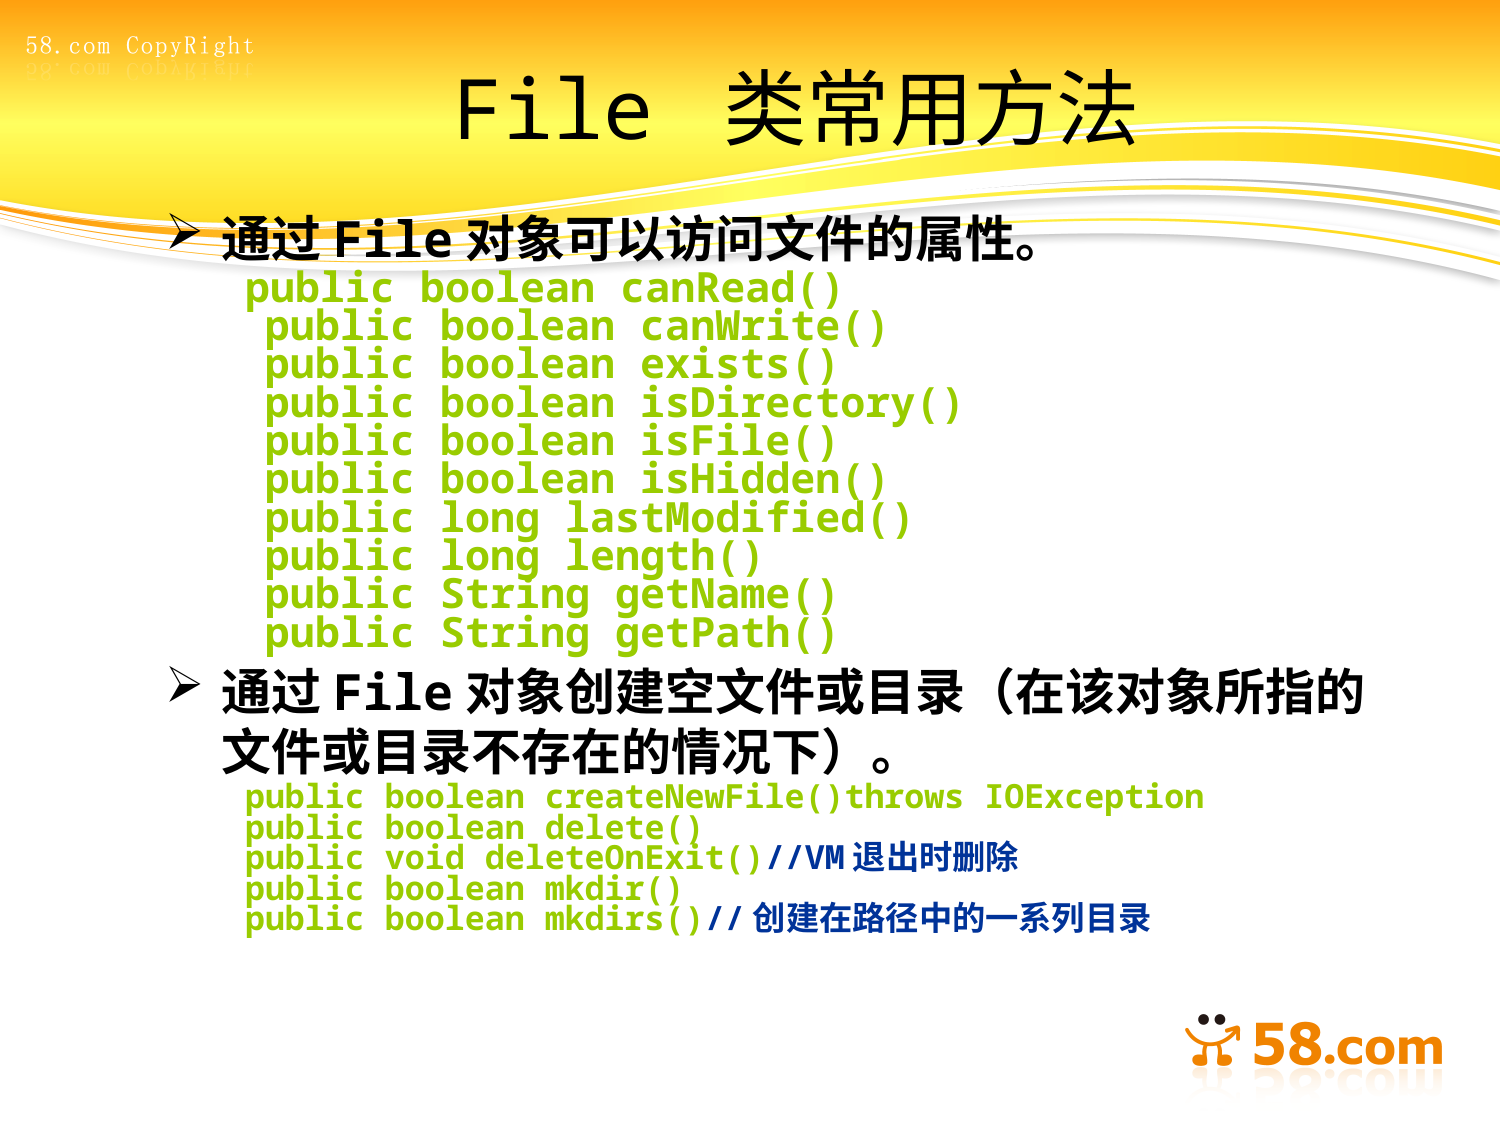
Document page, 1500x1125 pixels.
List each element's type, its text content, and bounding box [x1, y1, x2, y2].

list 通过File对象可以访问文件的属性。 public boolean canRead() public boolean canWrite() public boolean exists() public boolean isDirectory() public boolean isFile() public boolean isHidden() public long lastModified() public long length() public String getName() public String getPath() 通过File对象创建空文件或目录（在该对象所指的文件或目录不存在的情况下）。 public boolean createNewFile()throws IOException public boolean delete() public void deleteOnExit()//VM退出时删除 public boolean mkdir() public boolean mkdirs()//创建在路径中的一系列目录 [149, 199, 1426, 1063]
title File 类常用方法 [159, 12, 1435, 201]
picture [0, 0, 1500, 1125]
